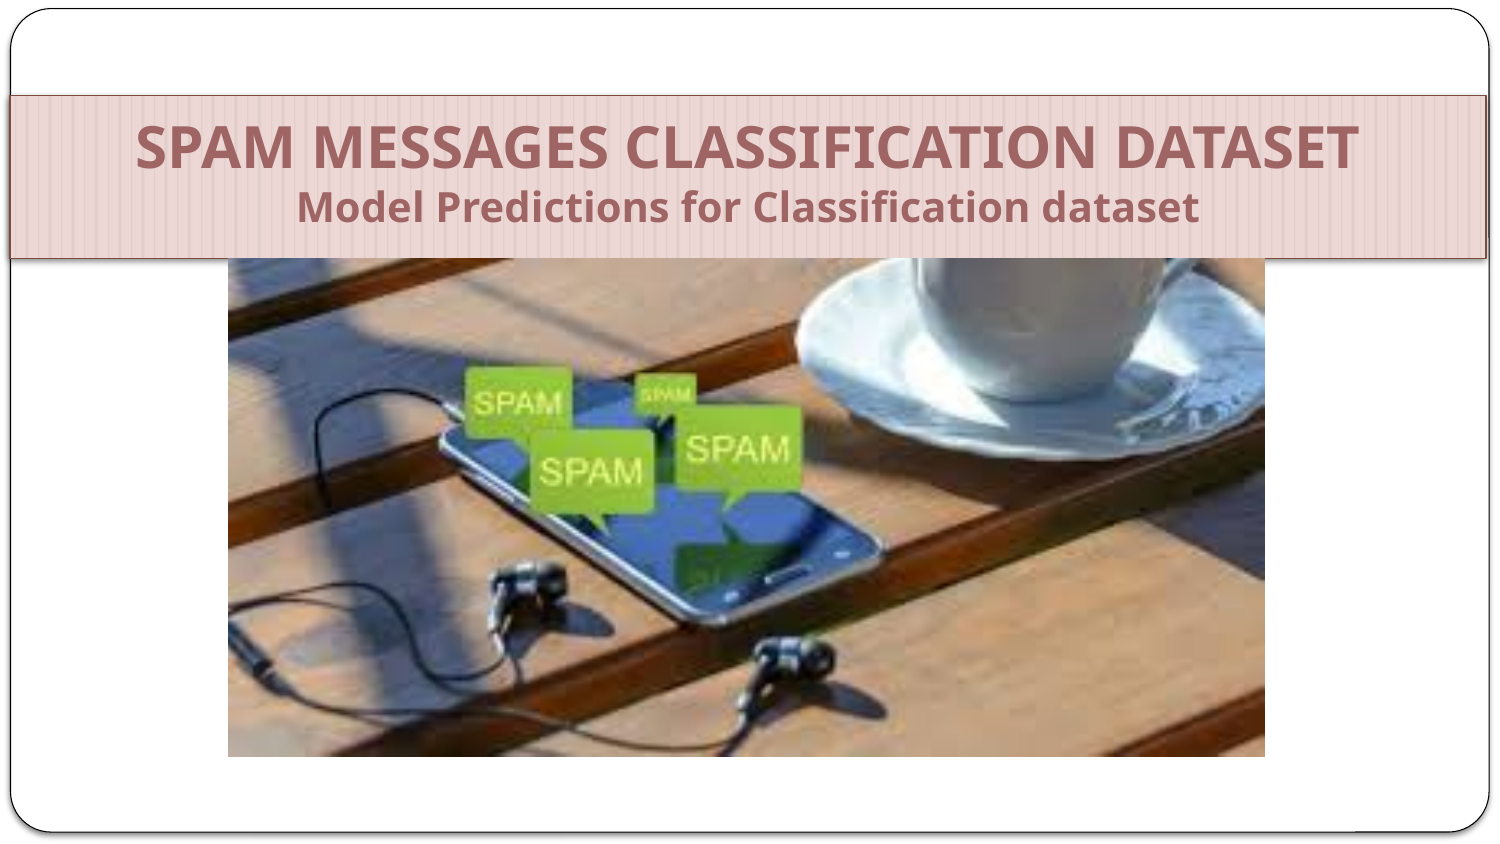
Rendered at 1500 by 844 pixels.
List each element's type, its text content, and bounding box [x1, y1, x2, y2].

text_box SPAM MESSAGES CLASSIFICATION DATASET Model Predictions for Classification dataset [9, 95, 1487, 259]
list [228, 258, 1266, 757]
